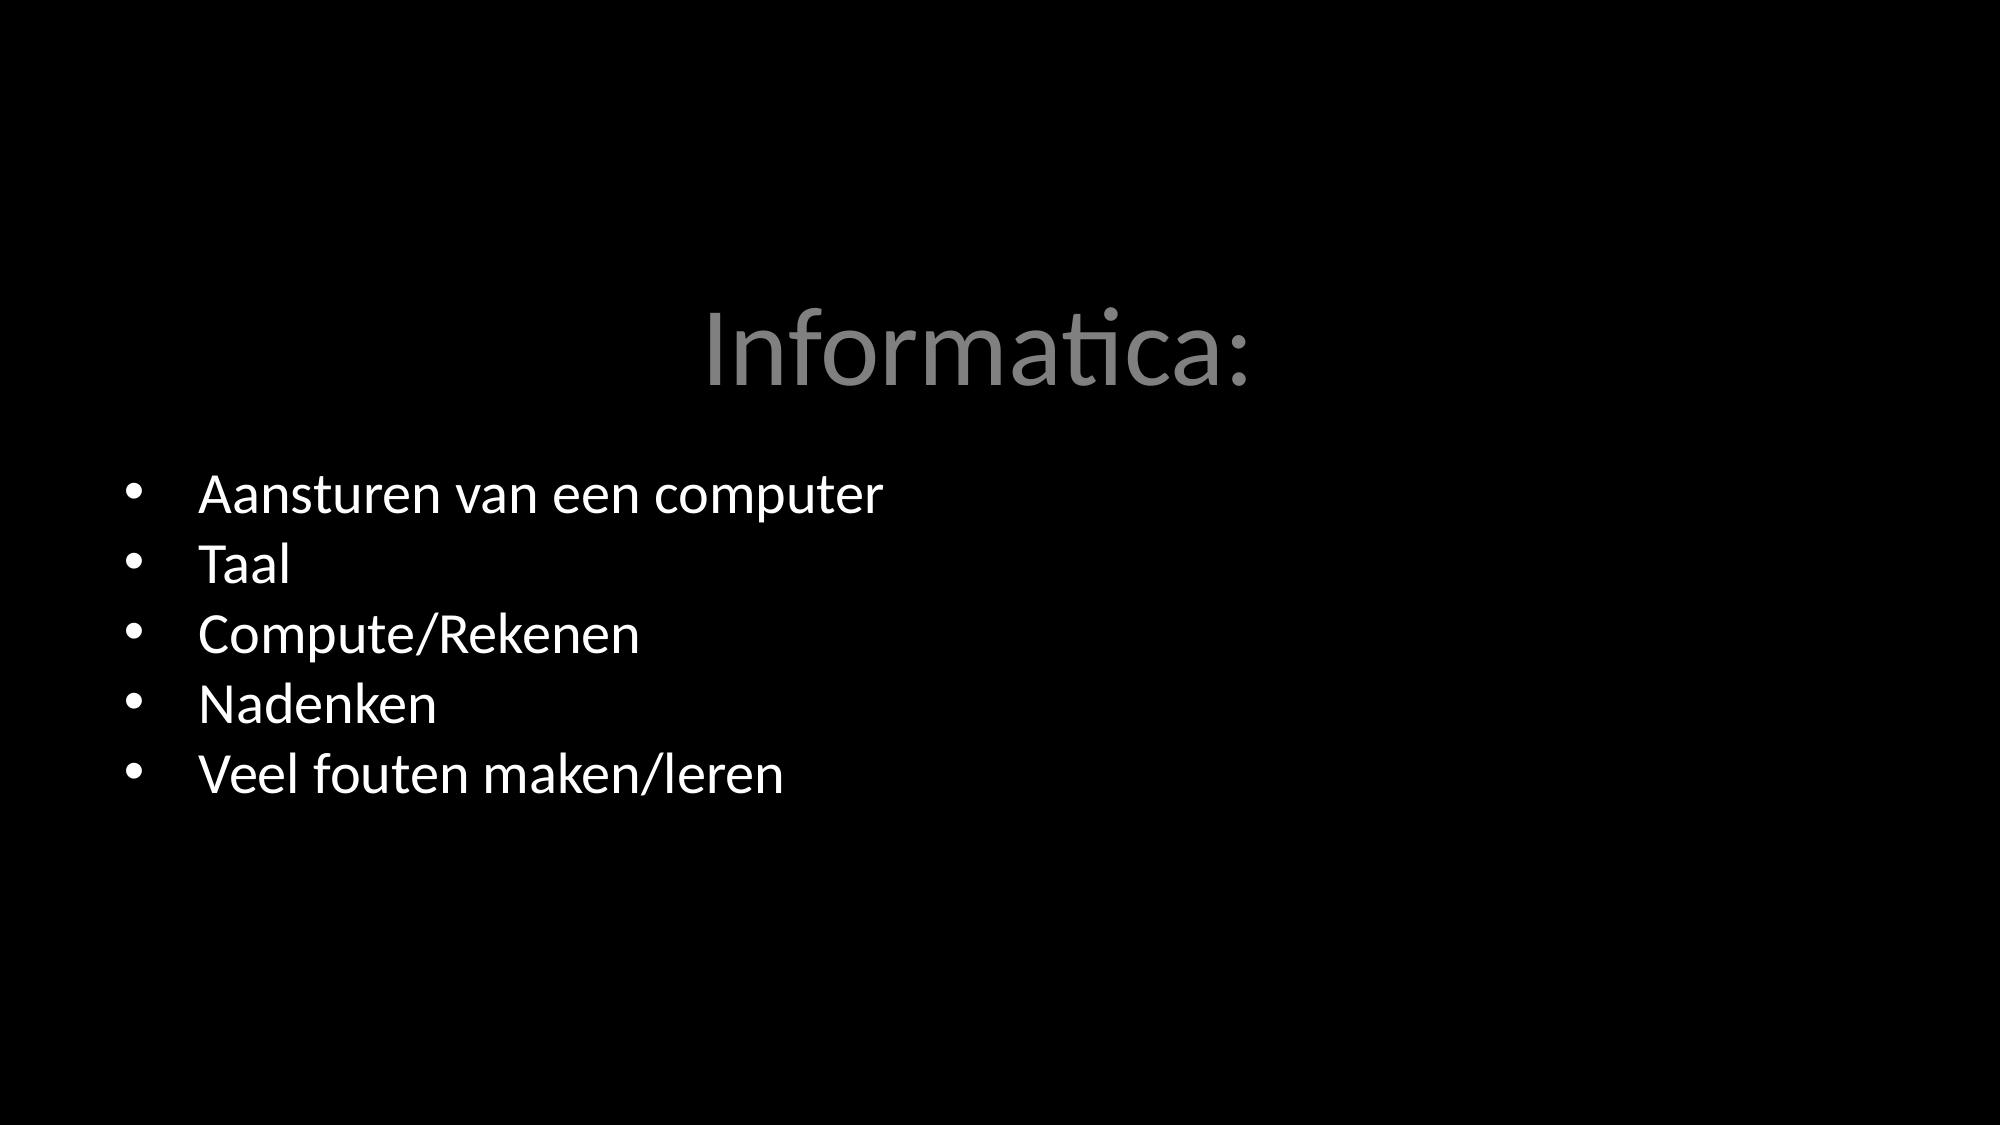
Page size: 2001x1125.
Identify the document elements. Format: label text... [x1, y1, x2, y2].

subtitle Informatica: [228, 281, 1729, 448]
text_box Aansturen van een computer Taal Compute/Rekenen Nadenken Veel fouten maken/leren [109, 448, 1905, 813]
